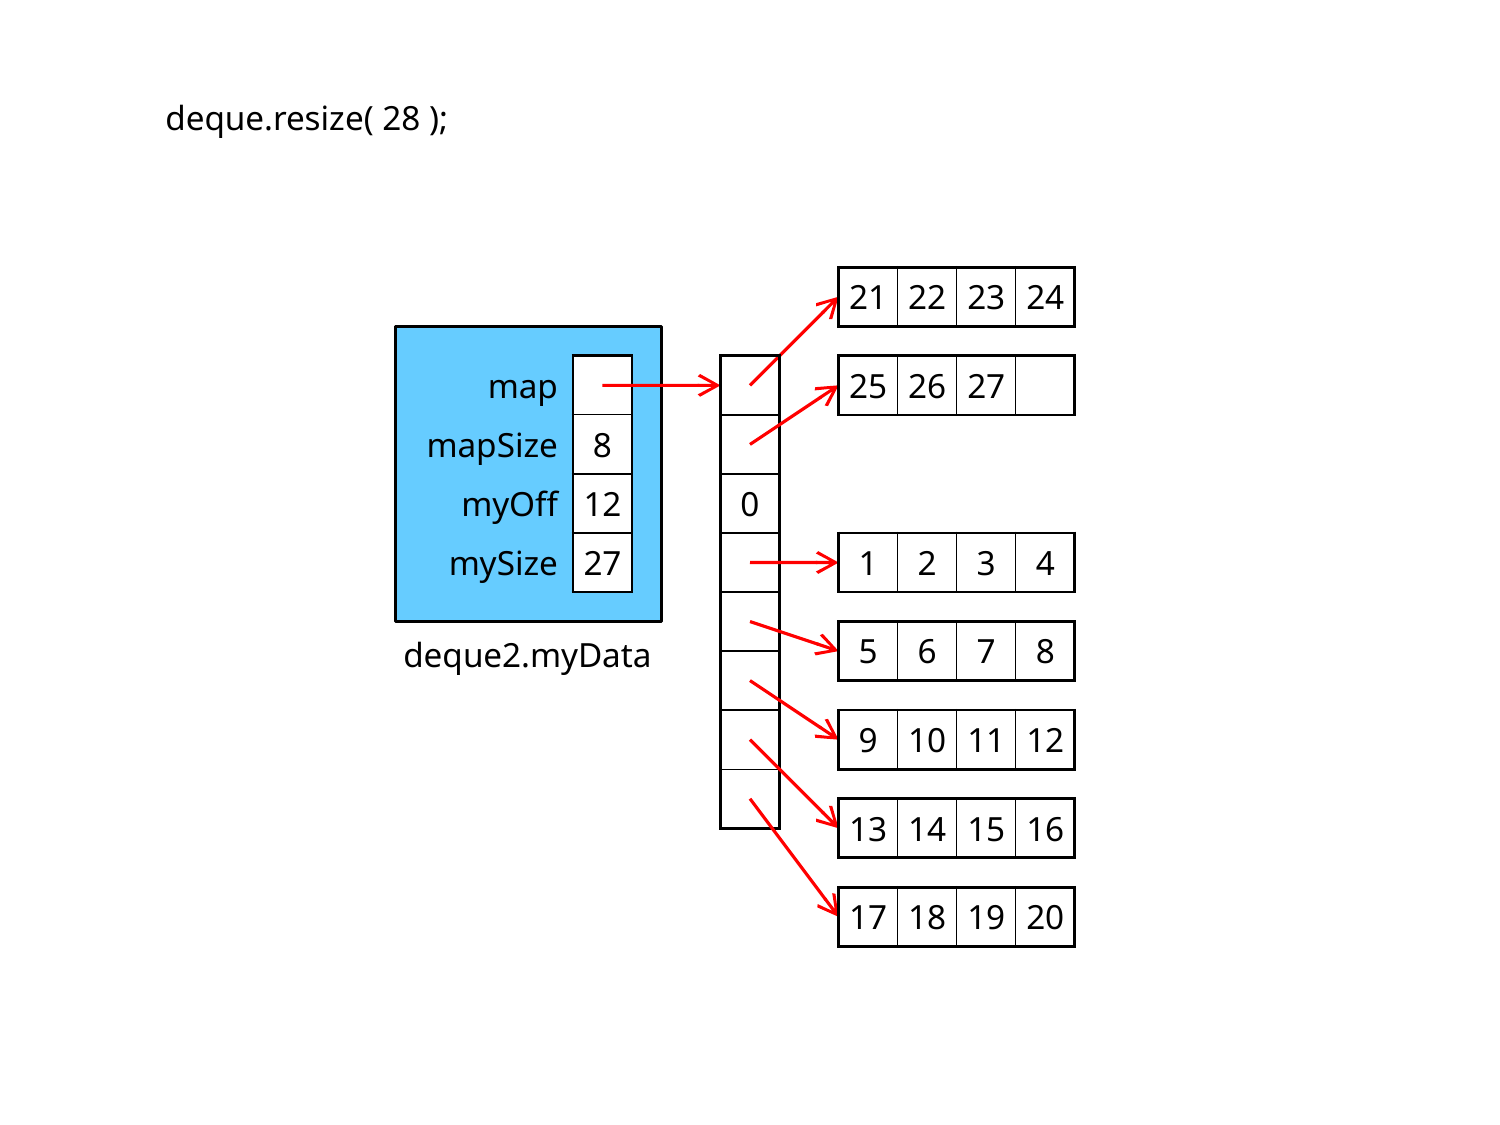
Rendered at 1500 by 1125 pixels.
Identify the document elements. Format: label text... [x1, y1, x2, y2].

table_cell 12 [574, 475, 631, 532]
table_cell [722, 534, 778, 591]
table_header [574, 357, 631, 414]
text_box [749, 621, 837, 655]
table_header 19 [957, 889, 1015, 945]
table_header 13 [840, 800, 897, 856]
table_header 22 [898, 269, 956, 325]
table_header map [396, 356, 572, 415]
table_cell [722, 711, 778, 769]
table_header 15 [957, 800, 1015, 856]
table_header 1 [840, 534, 897, 591]
table_header [1016, 357, 1073, 414]
table_header 16 [1016, 800, 1073, 856]
table_header 3 [957, 534, 1015, 591]
table_header 4 [1016, 534, 1073, 591]
text_box [395, 326, 662, 622]
table_header 10 [898, 711, 956, 768]
list deque.resize( 28 ); [100, 90, 514, 150]
table_cell 8 [574, 415, 631, 473]
table_header 9 [840, 711, 897, 768]
table_header 26 [898, 357, 956, 414]
table_cell [722, 416, 778, 473]
table_header 6 [898, 623, 956, 679]
text_box [749, 385, 837, 445]
table_header 17 [840, 889, 897, 945]
table_header 2 [898, 534, 956, 591]
text_box [781, 297, 837, 355]
table_header 12 [1016, 711, 1073, 768]
table_cell [722, 652, 778, 709]
table_header 18 [898, 889, 956, 945]
table_header 7 [957, 623, 1015, 679]
table_cell 0 [722, 475, 778, 532]
table_cell [722, 770, 778, 827]
table_header 27 [957, 357, 1015, 414]
table_cell myOff [396, 474, 572, 533]
table_cell [722, 593, 778, 650]
table_header 20 [1016, 889, 1073, 945]
table_header 8 [1016, 623, 1073, 679]
table_header [722, 357, 778, 414]
text_box deque2.myData [394, 621, 661, 681]
text_box [602, 373, 719, 397]
table_header 23 [957, 269, 1015, 325]
table_header 11 [957, 711, 1015, 768]
table_header 5 [840, 623, 897, 679]
table_cell mapSize [396, 415, 572, 474]
table_header 24 [1016, 269, 1073, 325]
text_box [749, 551, 837, 574]
table_header 14 [898, 800, 956, 856]
table_cell 27 [574, 534, 631, 591]
table_cell mySize [396, 533, 572, 592]
text_box [749, 680, 837, 740]
table_header 21 [840, 269, 897, 325]
table_header 25 [840, 357, 897, 414]
